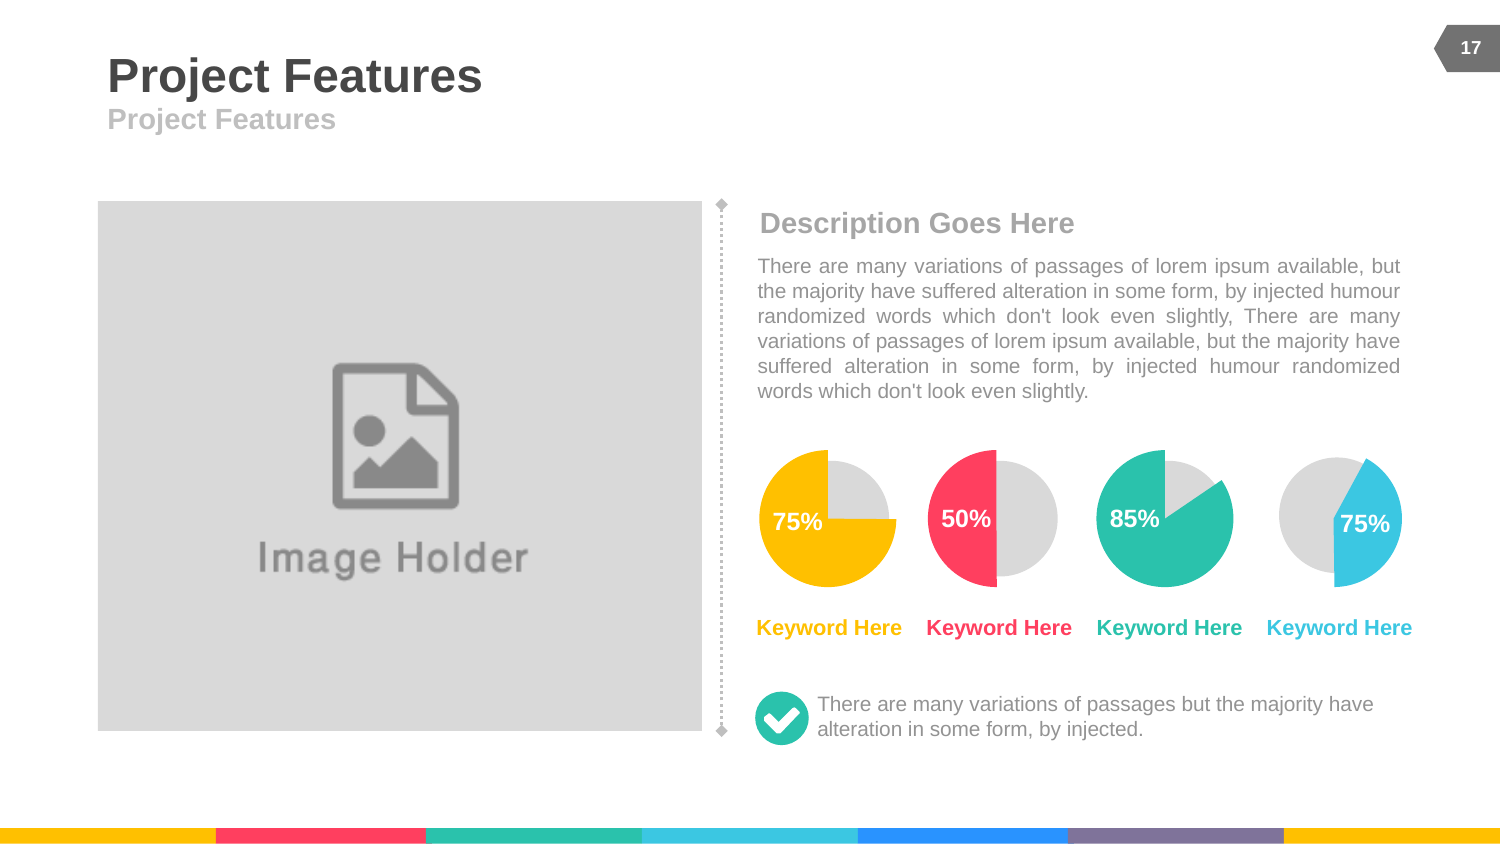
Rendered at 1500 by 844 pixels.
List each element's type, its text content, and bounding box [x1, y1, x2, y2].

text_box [1096, 449, 1234, 588]
text_box Keyword Here [908, 606, 1078, 648]
text_box There are many variations of passages of lorem ipsum available, but the majority have suffered alteration in some form, by injected humour randomized words which don't look even slightly, There are many variations of passages of lorem ipsum available, but the majority have suffered alteration in some form, by injected humour randomized words which don't look even slightly. [757, 253, 1401, 404]
text_box There are many variations of passages but the majority have alteration in some form, by injected. [817, 690, 1402, 741]
slide_number 17 [1439, 24, 1500, 70]
text_box Description Goes Here [759, 204, 1076, 240]
text_box [96, 200, 704, 733]
text_box [755, 691, 809, 746]
list Project Features [107, 101, 783, 135]
text_box Keyword Here [1078, 606, 1249, 648]
text_box Keyword Here [738, 606, 908, 648]
text_box Keyword Here [1249, 606, 1431, 648]
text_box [1264, 449, 1403, 588]
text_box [759, 449, 897, 588]
title Project Features [107, 43, 1033, 102]
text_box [927, 449, 1066, 588]
